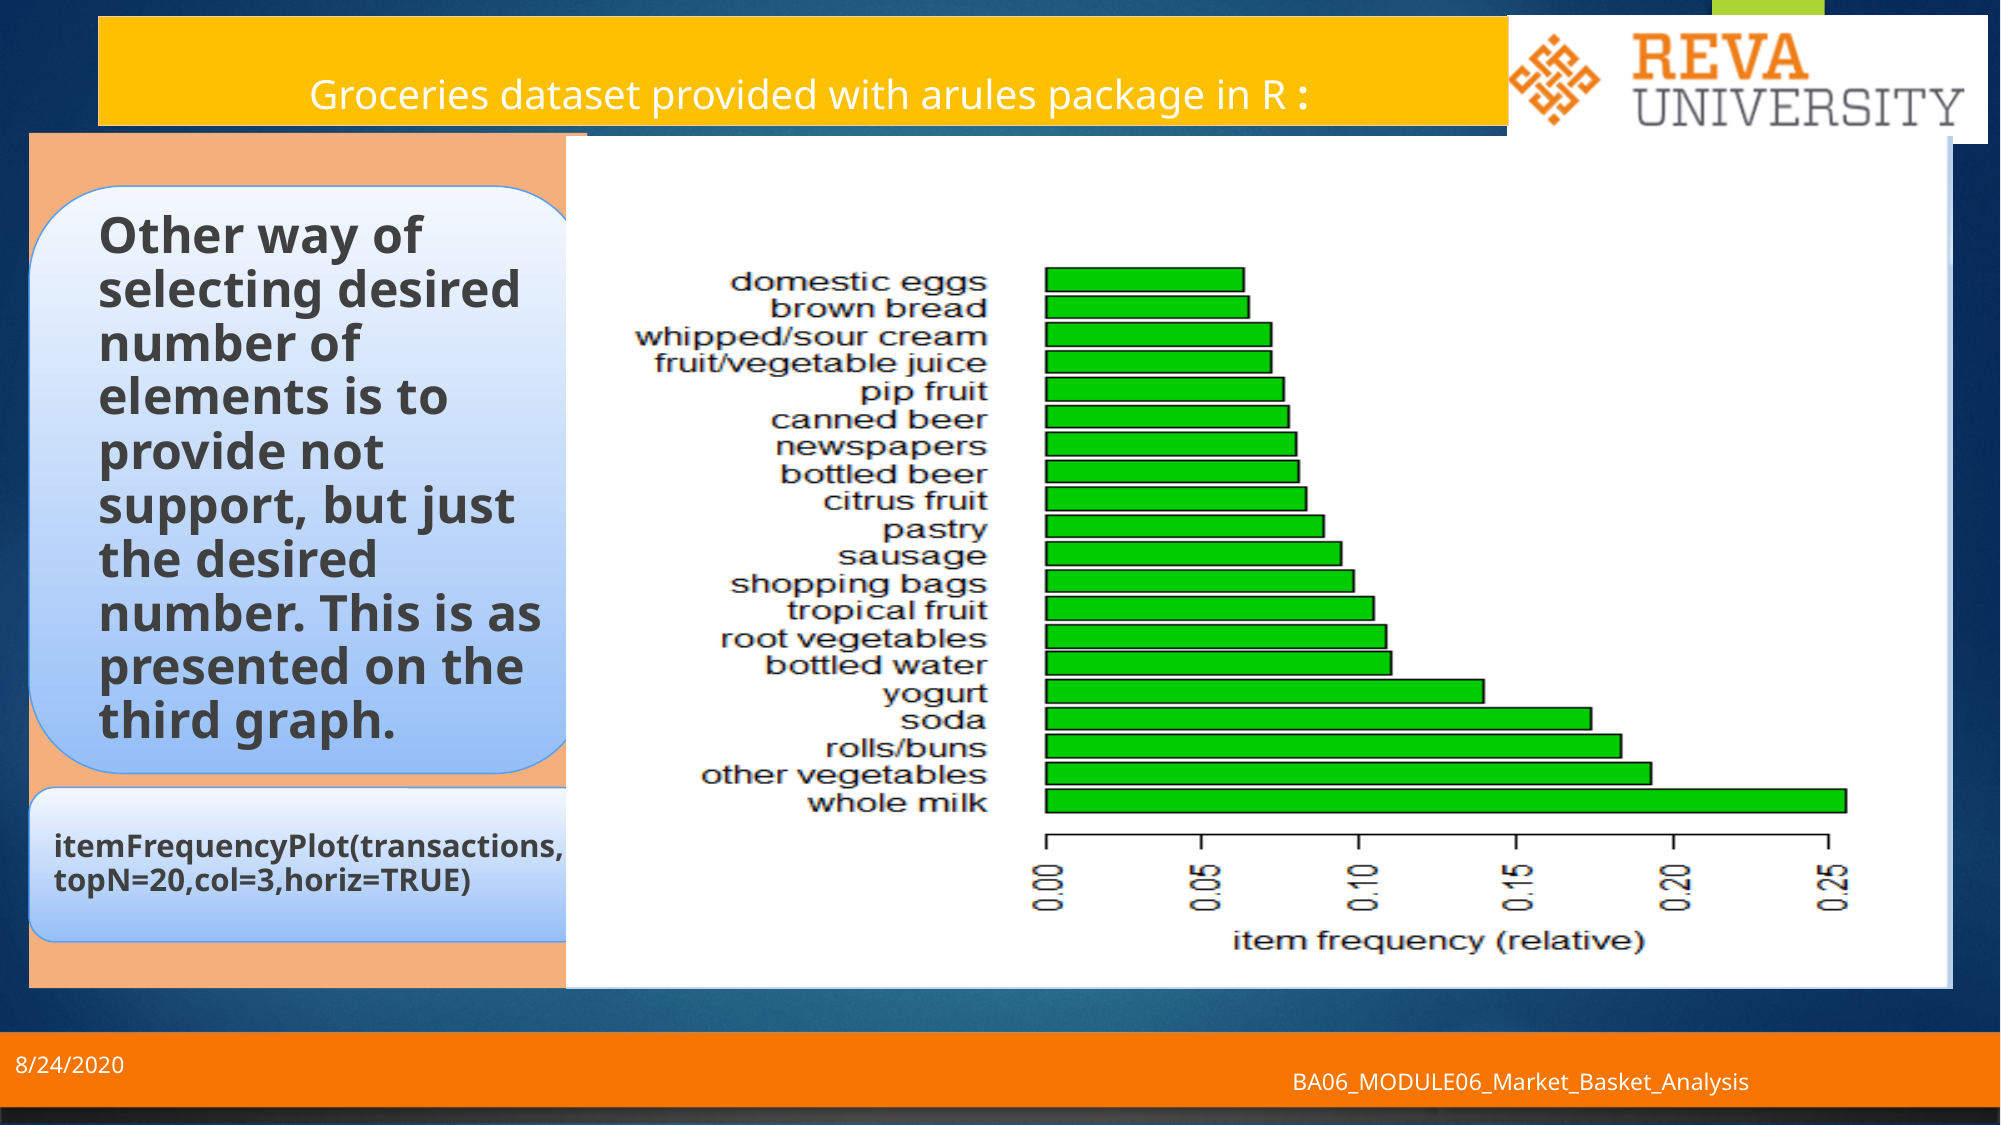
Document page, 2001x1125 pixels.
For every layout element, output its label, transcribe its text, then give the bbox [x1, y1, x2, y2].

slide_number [0, 1042, 588, 1103]
picture [0, 0, 2000, 1125]
footer BA06_MODULE06_Market_Basket_Analysis [1277, 1042, 1953, 1103]
text_box Groceries dataset provided with arules package in R : [98, 16, 1509, 126]
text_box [28, 132, 588, 989]
